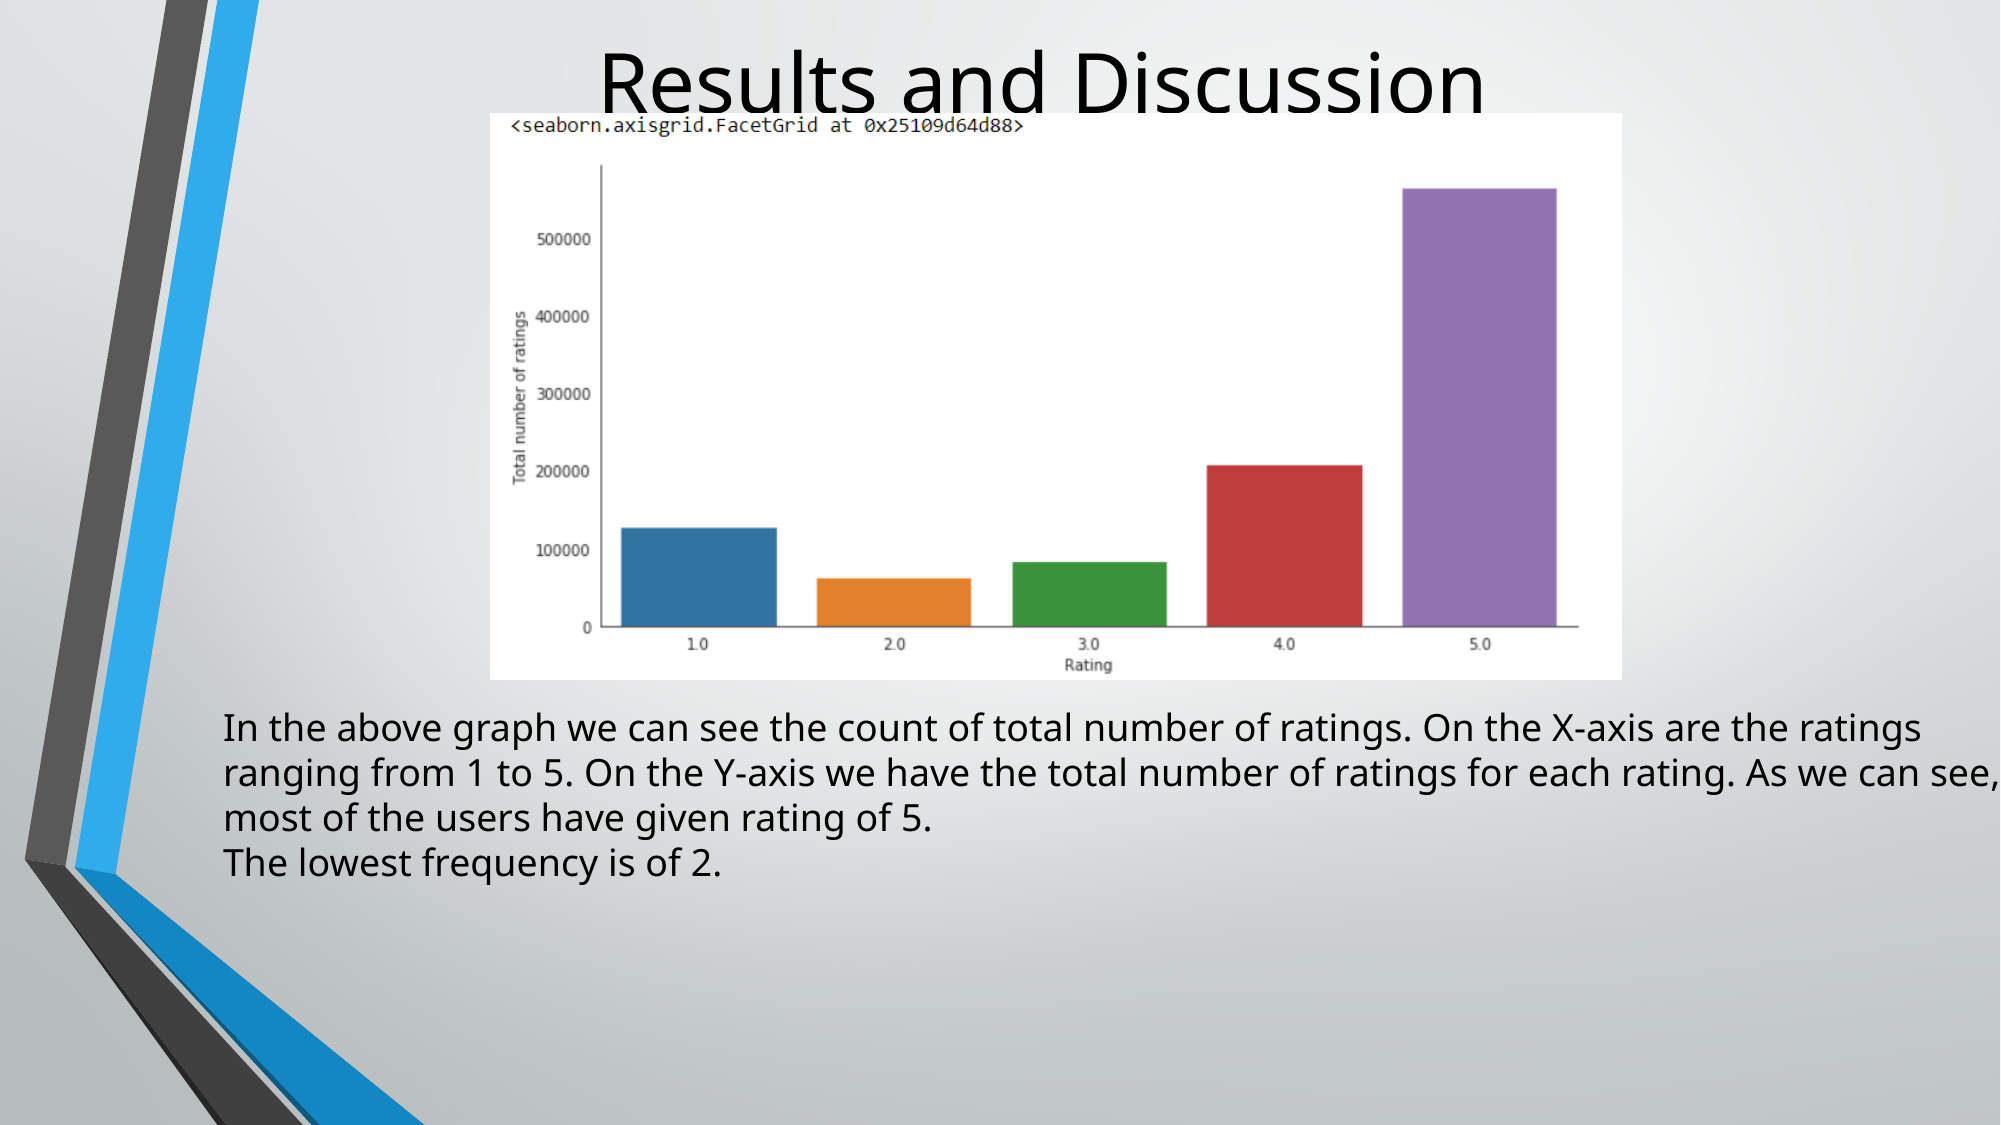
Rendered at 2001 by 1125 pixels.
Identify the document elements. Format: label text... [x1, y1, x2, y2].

text_box In the above graph we can see the count of total number of ratings. On the X-axis are the ratings ranging from 1 to 5. On the Y-axis we have the total number of ratings for each rating. As we can see, most of the users have given rating of 5. The lowest frequency is of 2. [208, 696, 2000, 892]
title Results and Discussion [221, 0, 1865, 224]
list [489, 113, 1622, 680]
